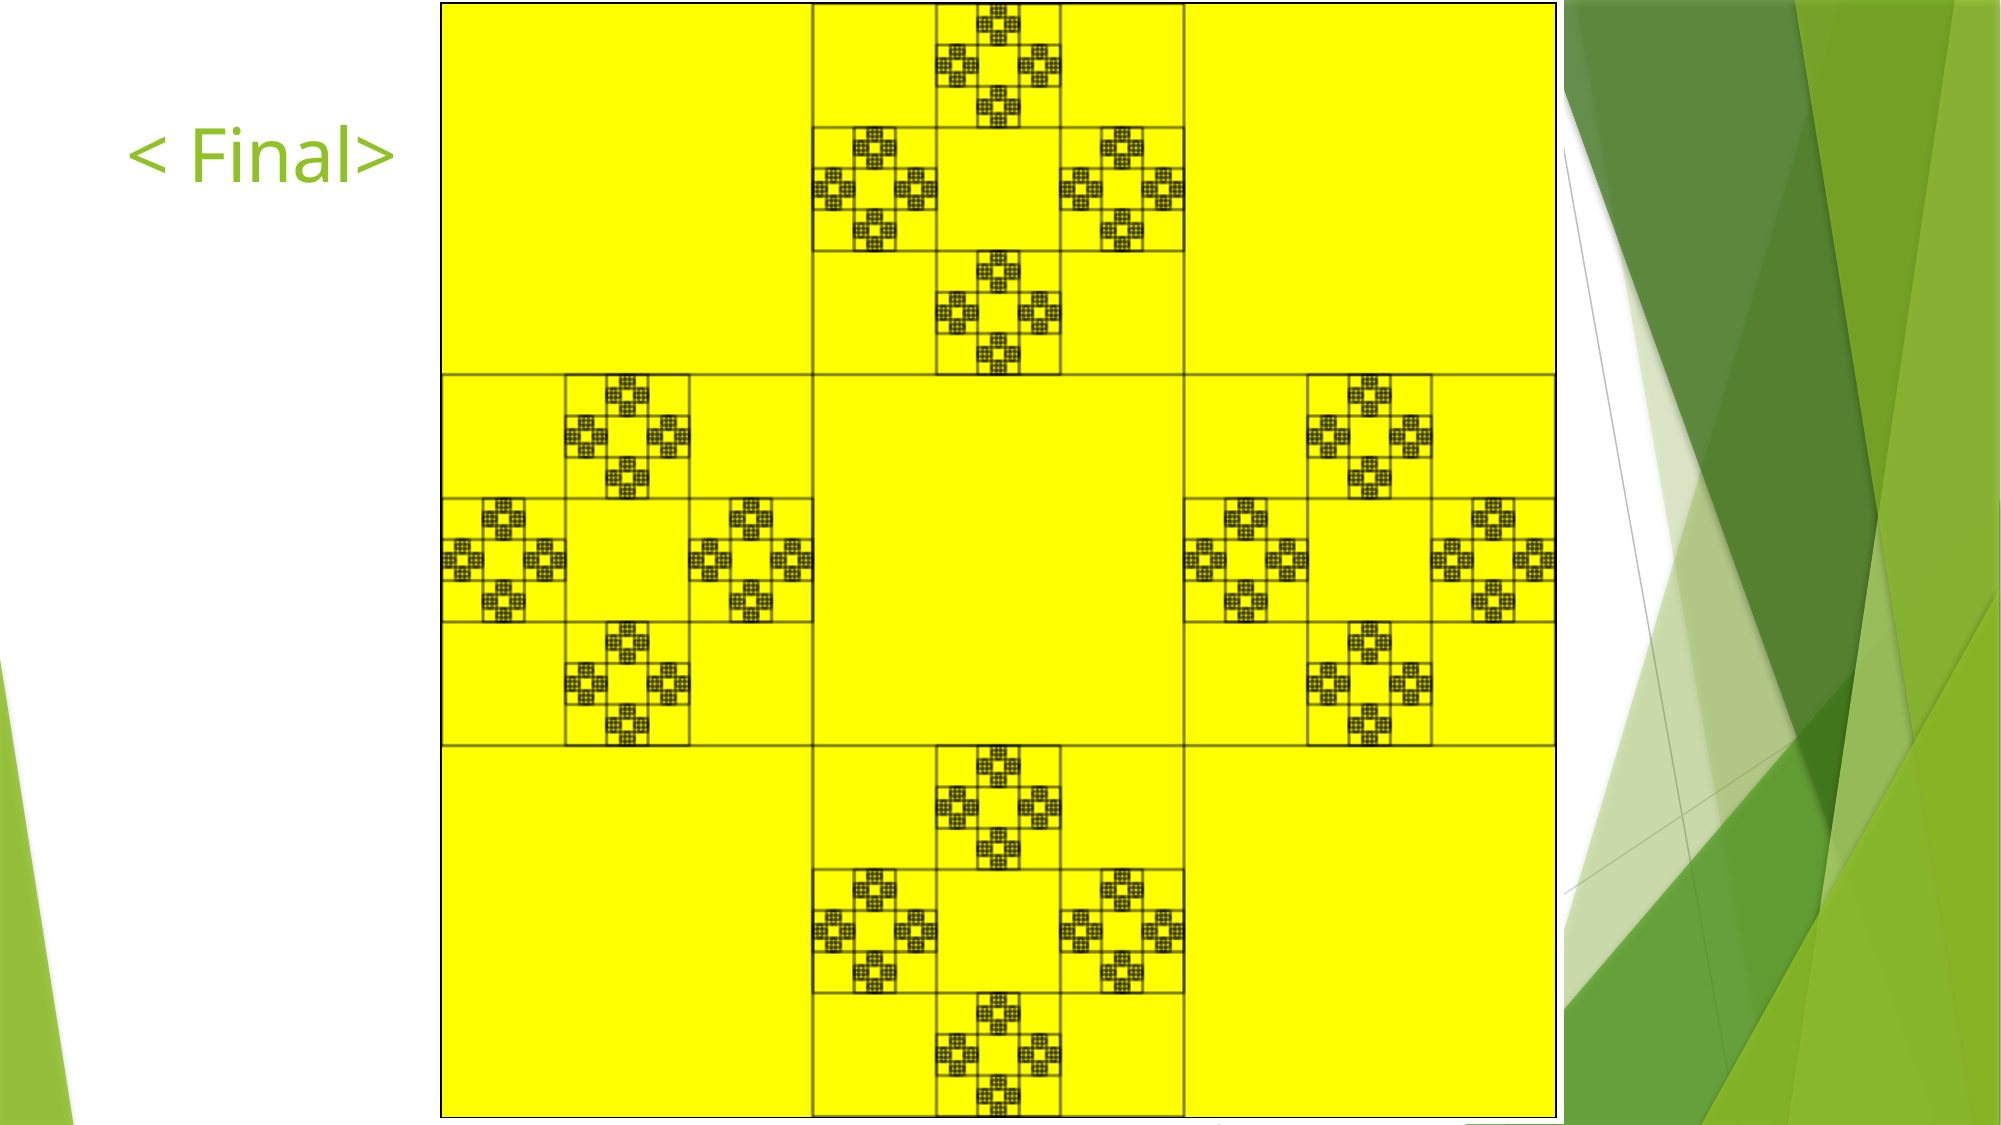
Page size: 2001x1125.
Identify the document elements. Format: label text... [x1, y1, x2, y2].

title < Final> [111, 99, 431, 317]
picture [436, 0, 1564, 1125]
